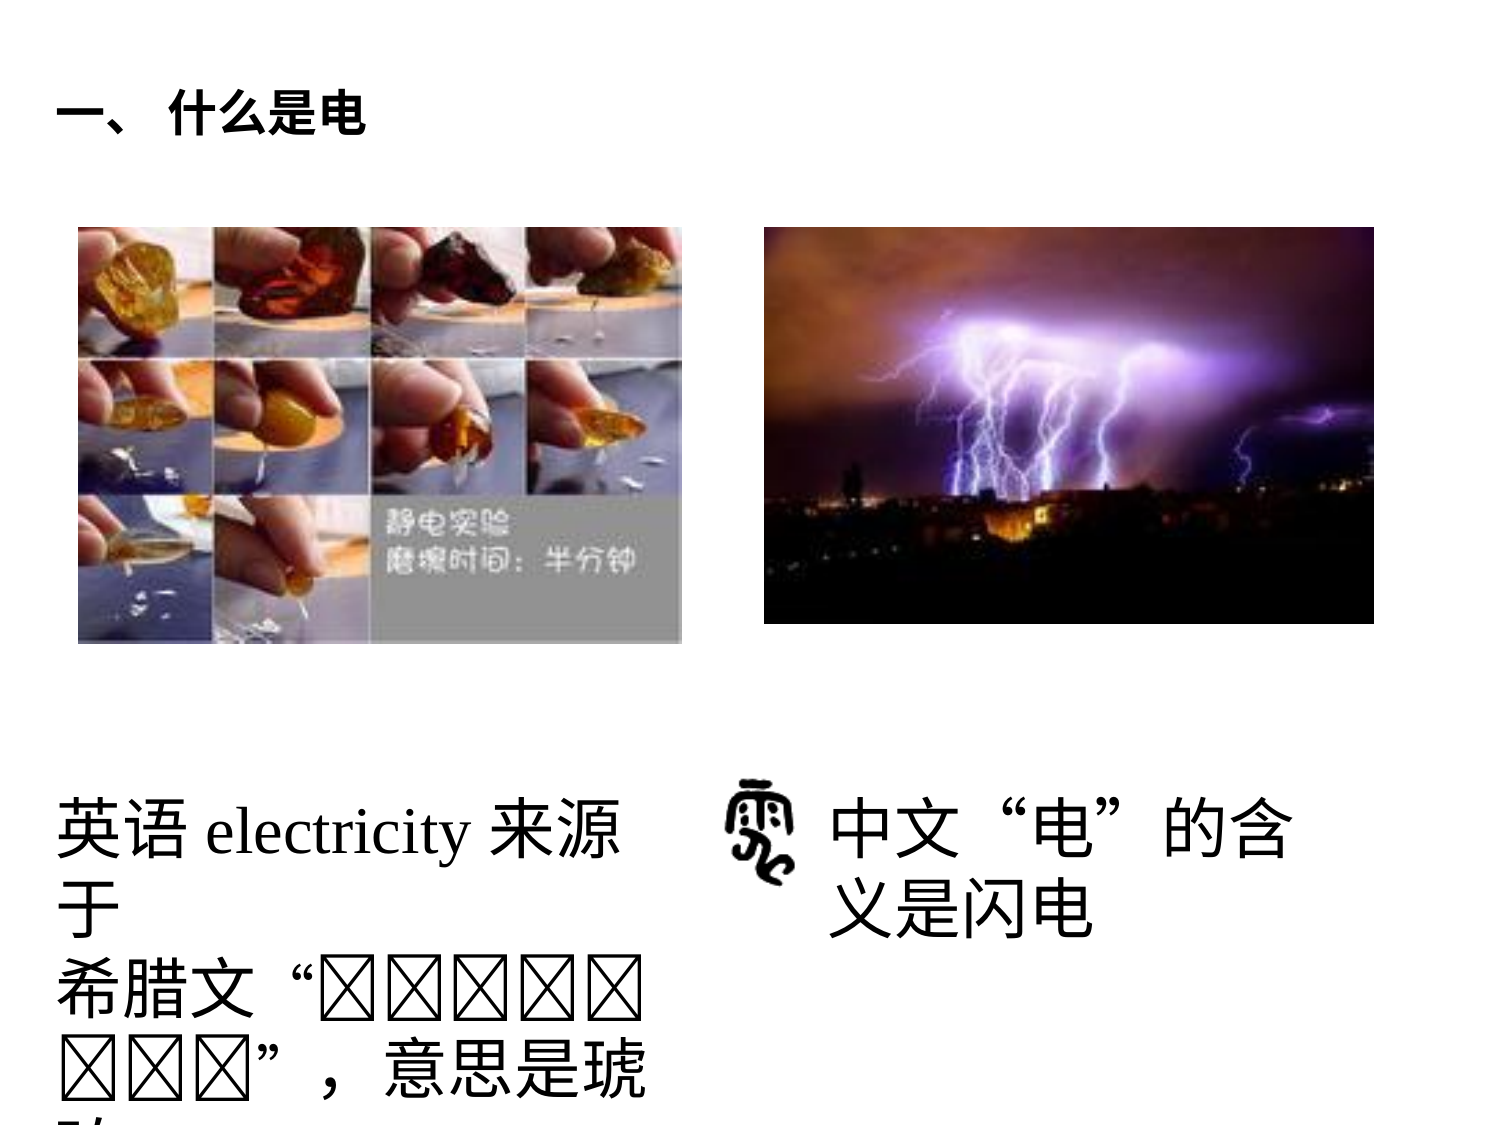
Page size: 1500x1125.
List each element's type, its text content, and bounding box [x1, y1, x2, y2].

picture [764, 227, 1375, 624]
text_box 一、 什么是电 [41, 74, 682, 149]
text_box 英语electricity来源于 希腊文“”，意思是琥珀 [41, 779, 682, 1125]
picture [78, 227, 682, 644]
picture [714, 765, 814, 898]
text_box 中文“电”的含义是闪电 [813, 779, 1374, 954]
